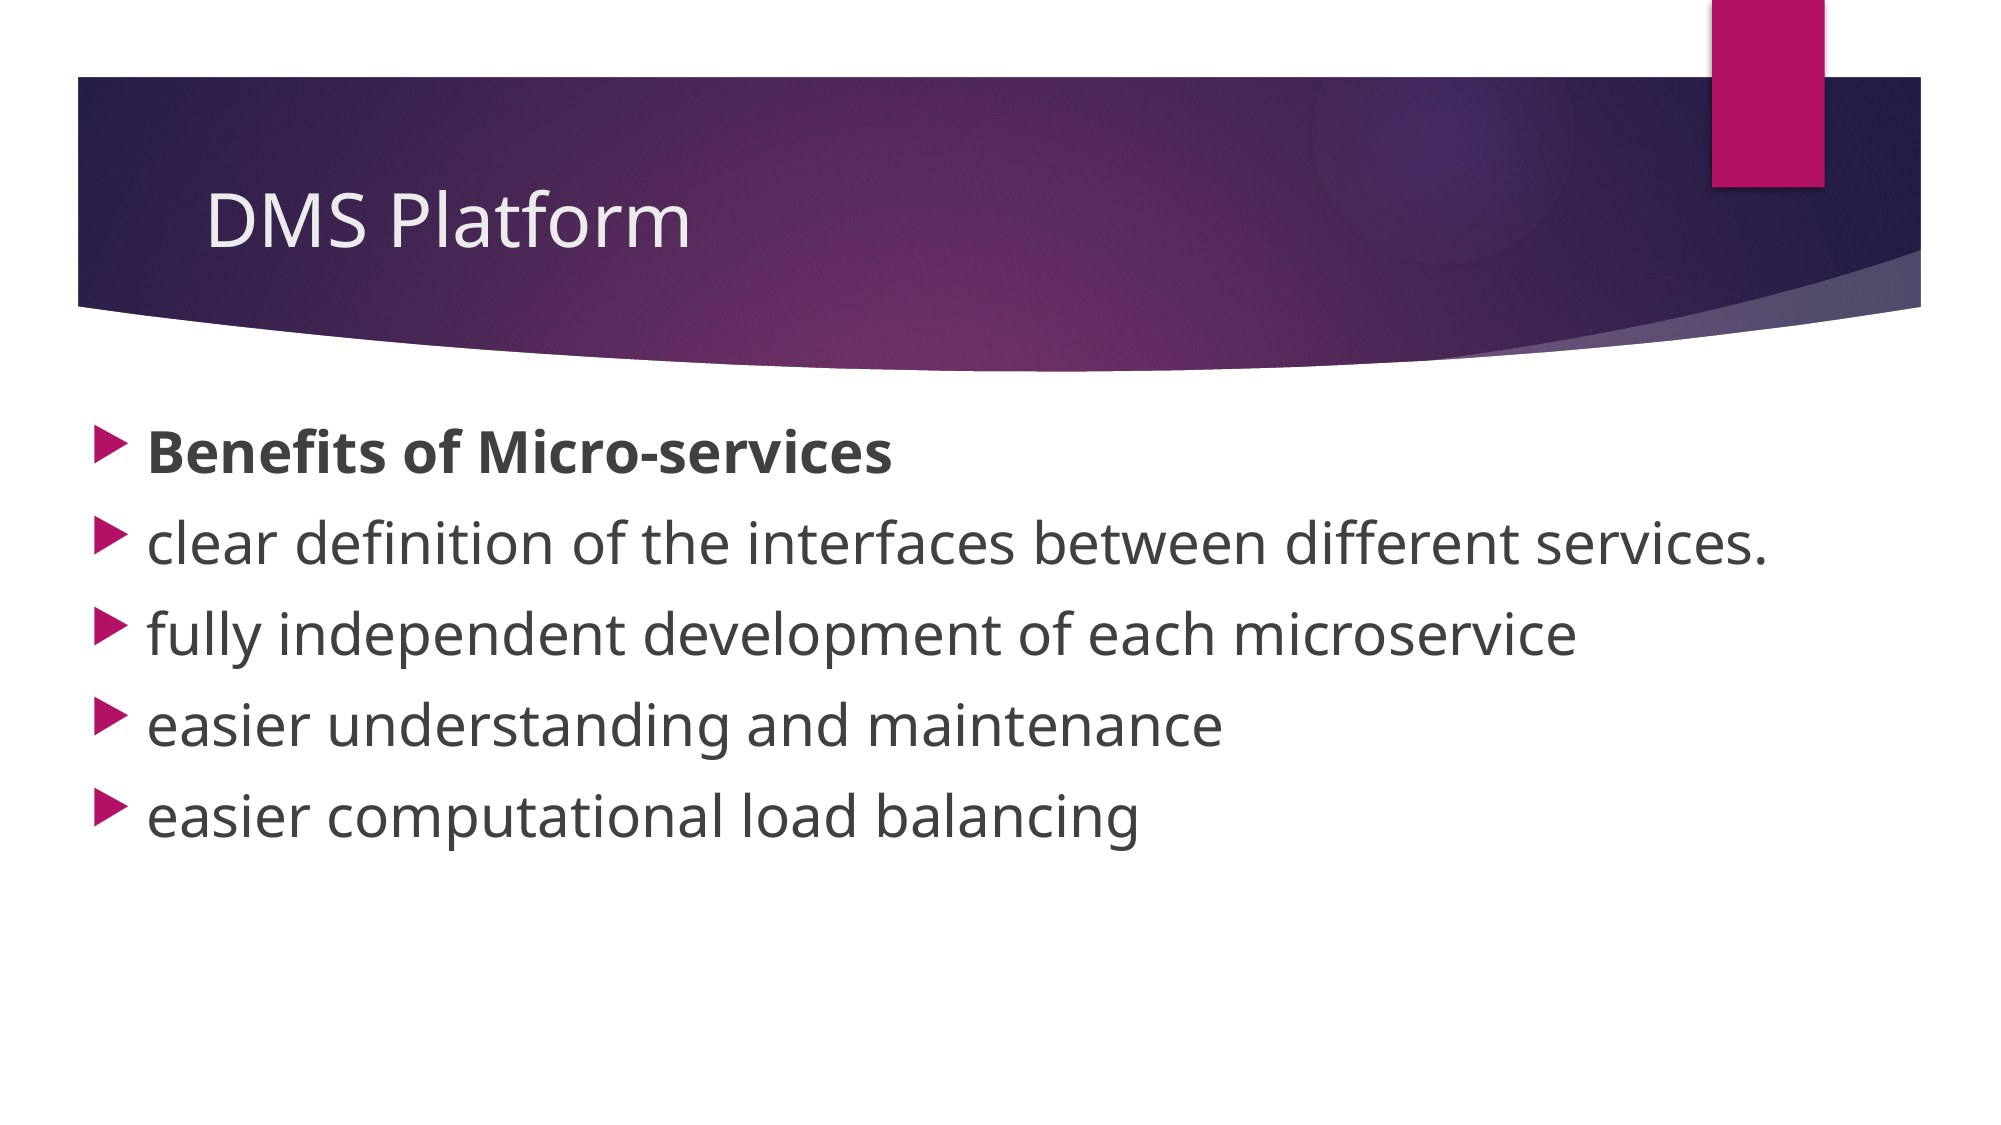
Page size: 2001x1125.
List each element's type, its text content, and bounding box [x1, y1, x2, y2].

list Benefits of Micro-services clear definition of the interfaces between different services. fully independent development of each microservice easier understanding and maintenance easier computational load balancing [75, 407, 1935, 940]
title DMS Platform [189, 159, 1627, 276]
